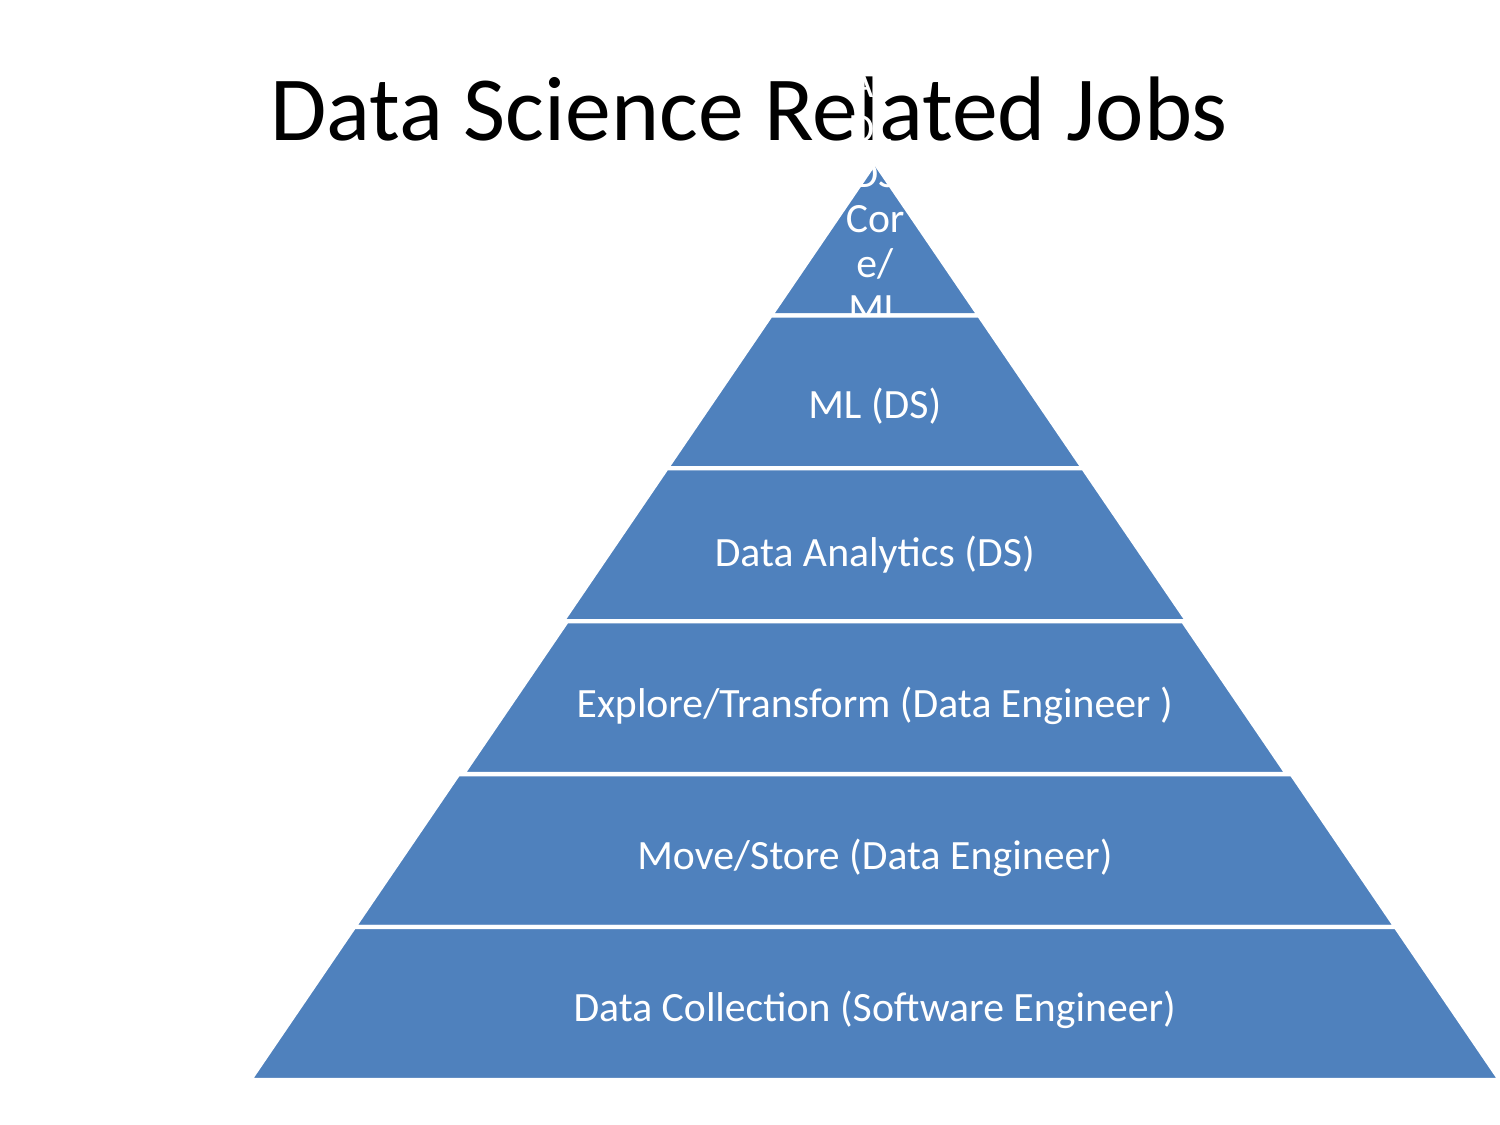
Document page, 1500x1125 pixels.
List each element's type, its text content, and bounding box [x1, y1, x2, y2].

title Data Science Related Jobs [75, 45, 1425, 163]
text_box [249, 162, 1500, 1081]
